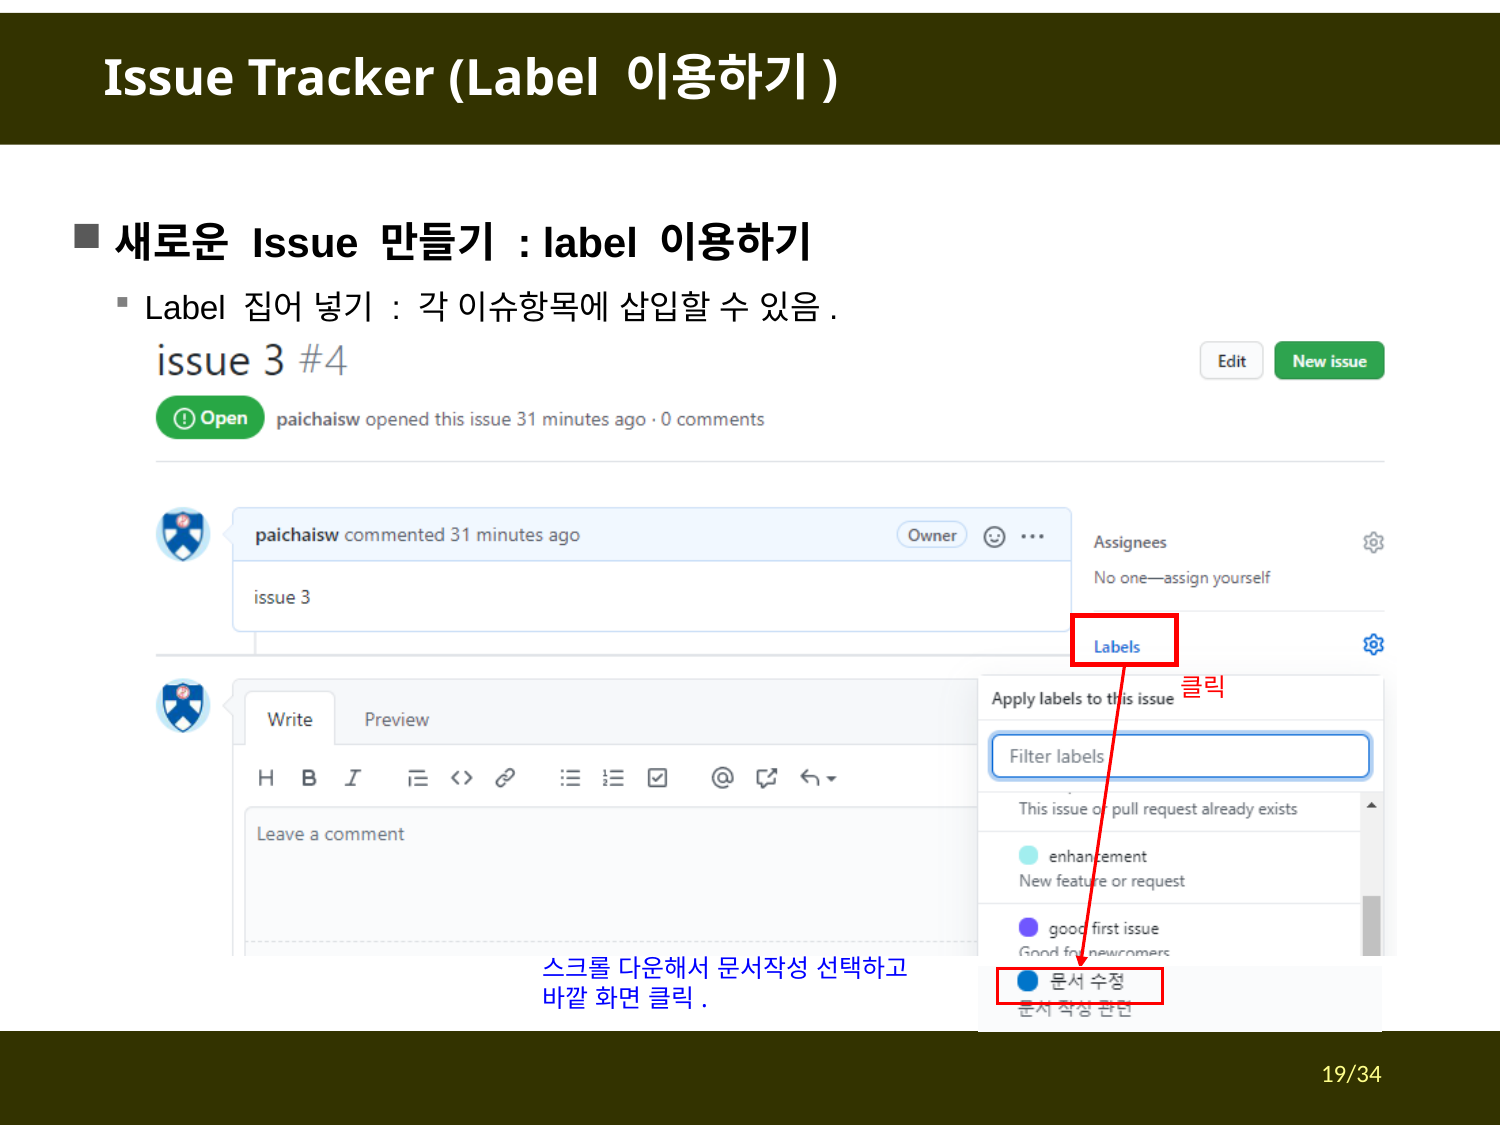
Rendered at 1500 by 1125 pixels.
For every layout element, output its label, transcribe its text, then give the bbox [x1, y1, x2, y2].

picture [148, 340, 1397, 956]
slide_number 19/34 [1059, 1042, 1397, 1103]
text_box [1079, 664, 1125, 966]
text_box 스크롤 다운해서 문서작성 선택하고 바깥 화면 클릭. [528, 956, 967, 1020]
text_box 새로운 Issue 만들기 : label 이용하기 Label 집어 넣기 : 각 이슈항목에 삽입할 수 있음. [56, 183, 1474, 341]
picture [977, 966, 1382, 1032]
title Issue Tracker (Label 이용하기) [88, 31, 1441, 126]
